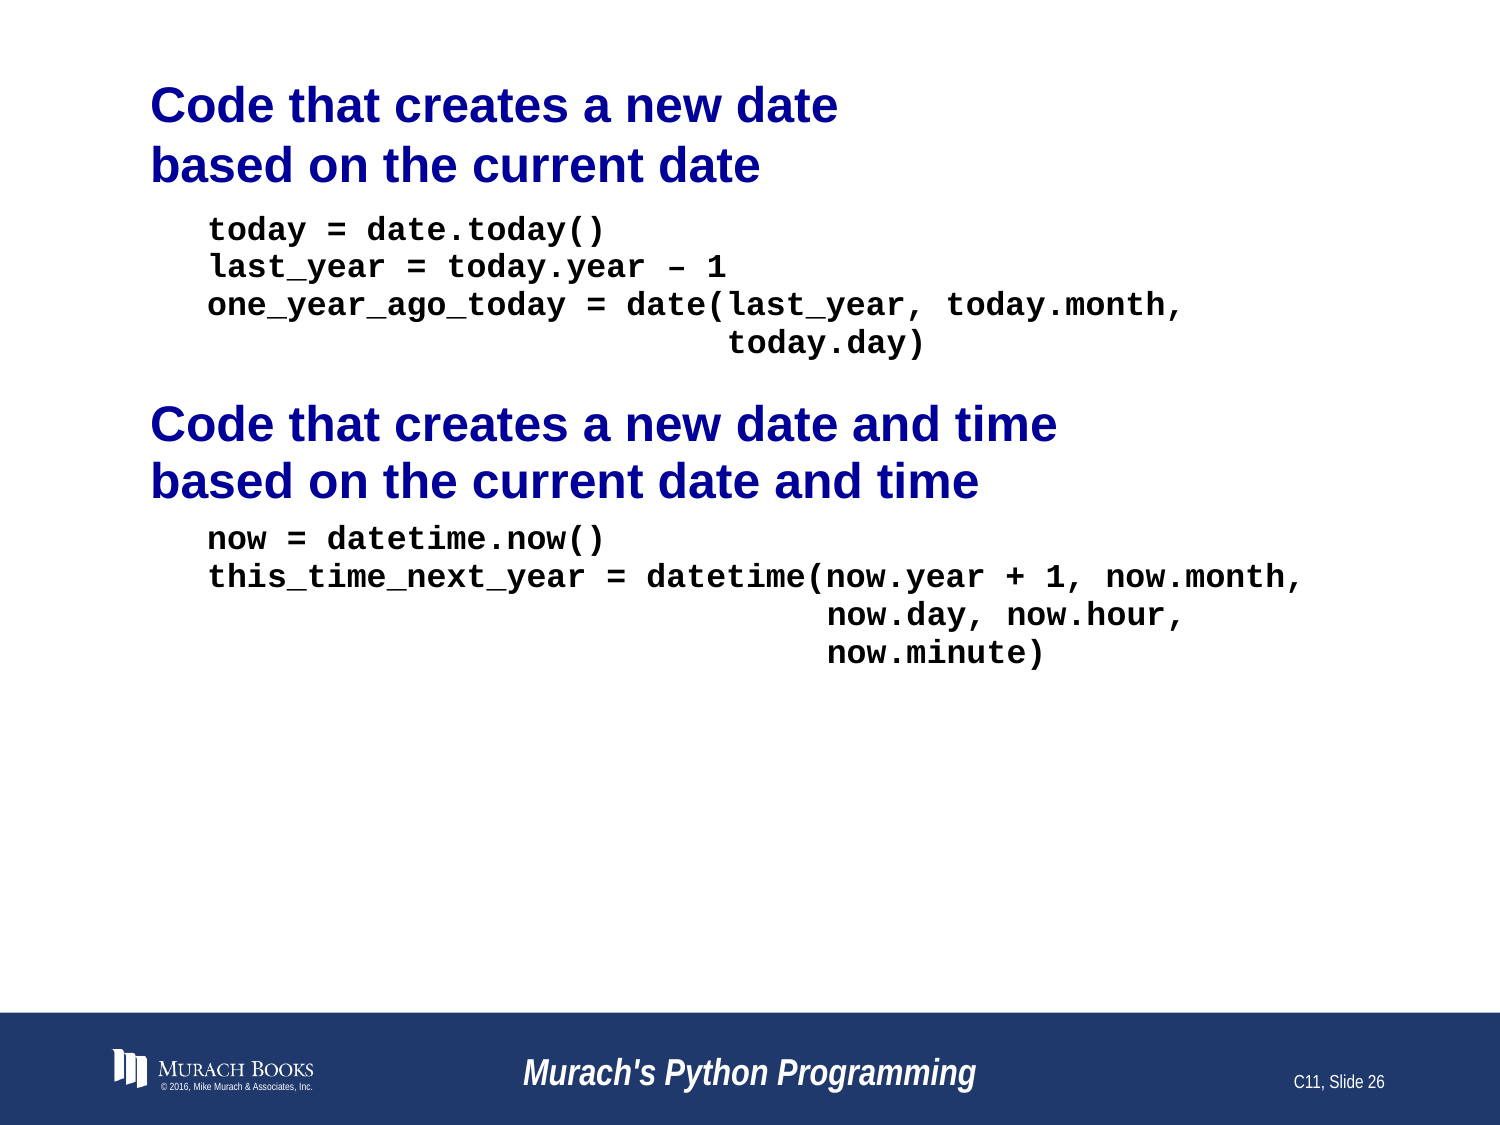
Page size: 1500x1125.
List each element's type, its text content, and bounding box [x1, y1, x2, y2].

slide_number C11, Slide 26 [1087, 1025, 1400, 1100]
footer © 2016, Mike Murach & Associates, Inc. [12, 1025, 463, 1100]
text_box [149, 212, 1348, 674]
title Code that creates a new date based on the current date [150, 72, 1350, 194]
slide_number Murach's Python Programming [463, 1025, 1050, 1100]
